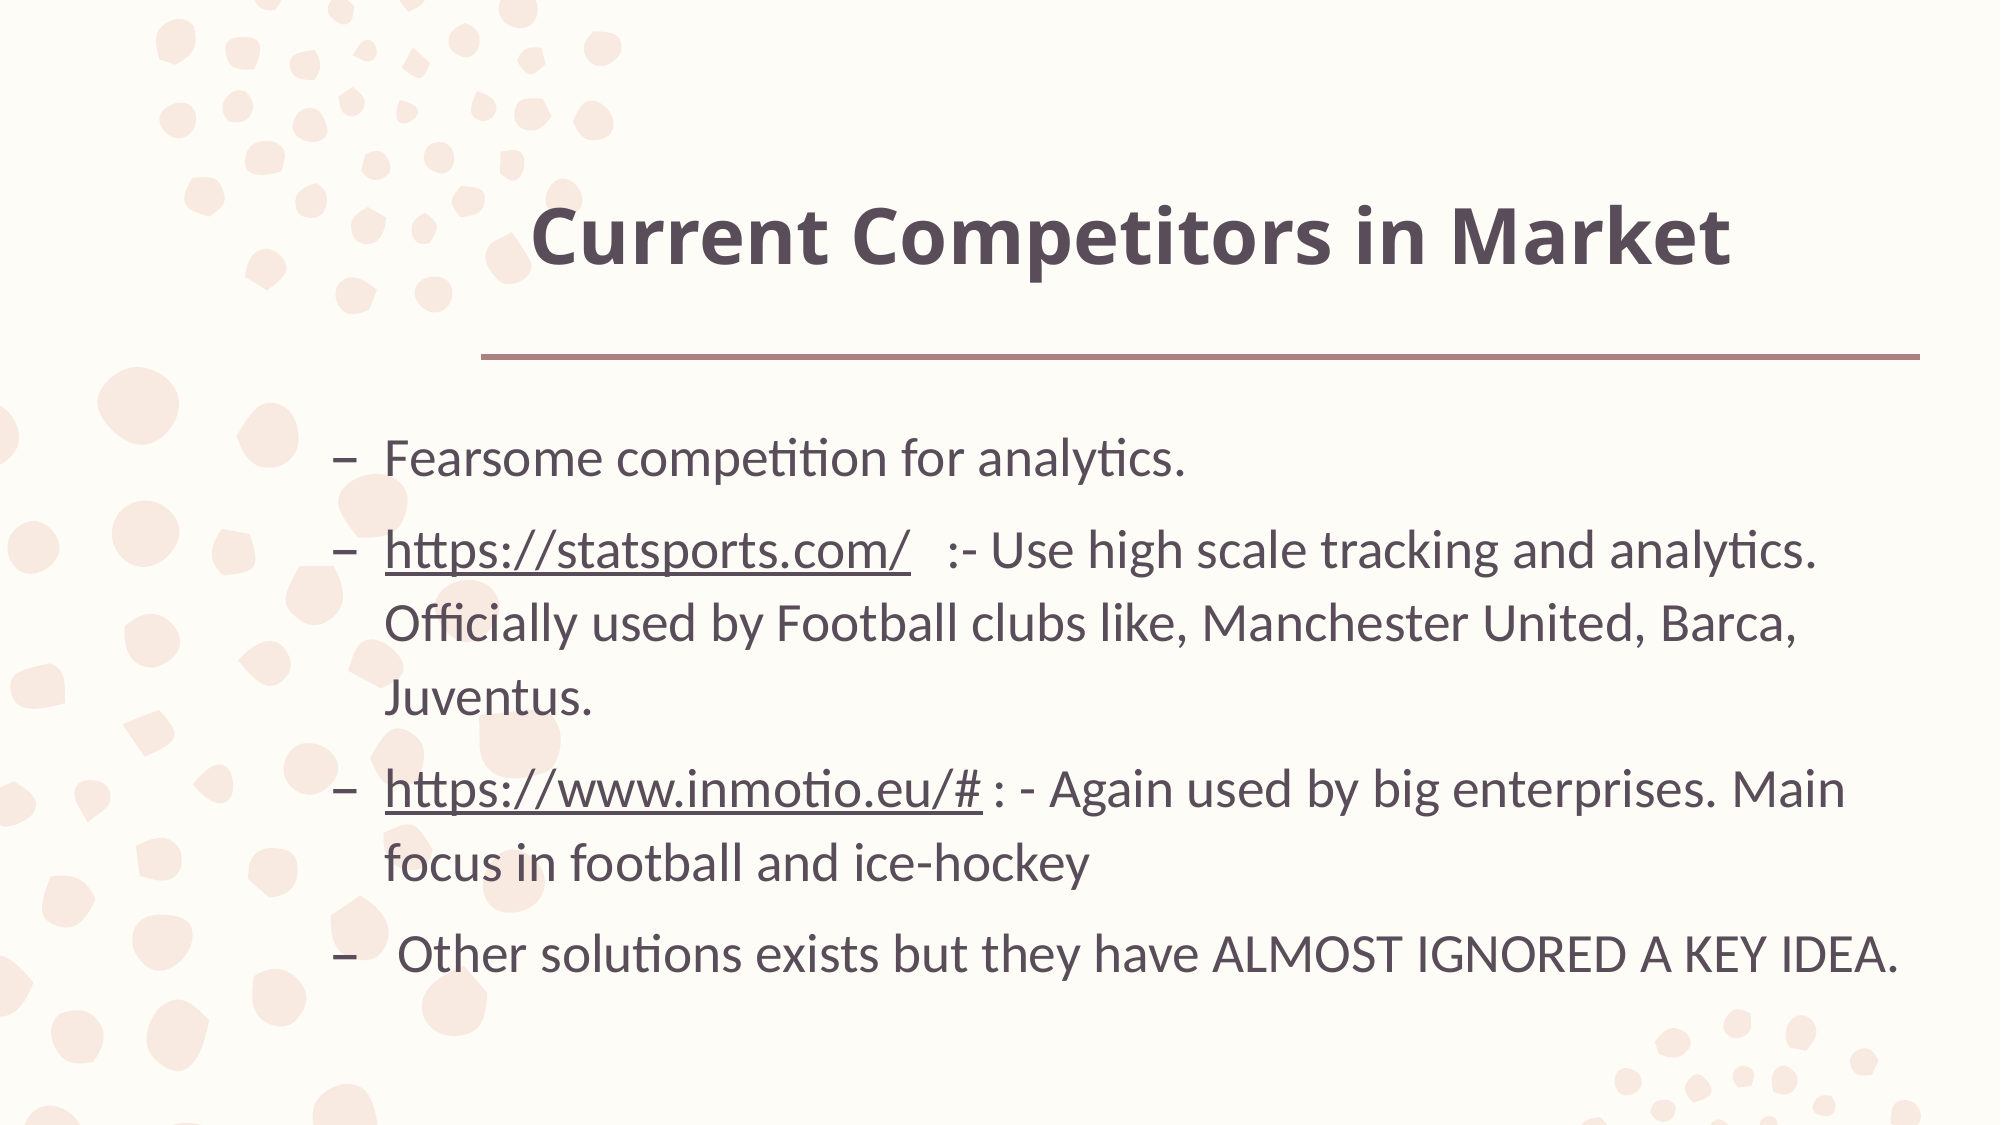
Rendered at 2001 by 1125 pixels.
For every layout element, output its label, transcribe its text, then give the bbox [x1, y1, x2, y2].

title Current Competitors in Market [514, 183, 1928, 359]
list Fearsome competition for analytics. https://statsports.com/ :- Use high scale tracking and analytics. Officially used by Football clubs like, Manchester United, Barca, Juventus. https://www.inmotio.eu/# : - Again used by big enterprises. Main focus in football and ice-hockey Other solutions exists but they have ALMOST IGNORED A KEY IDEA. [316, 406, 1928, 1002]
